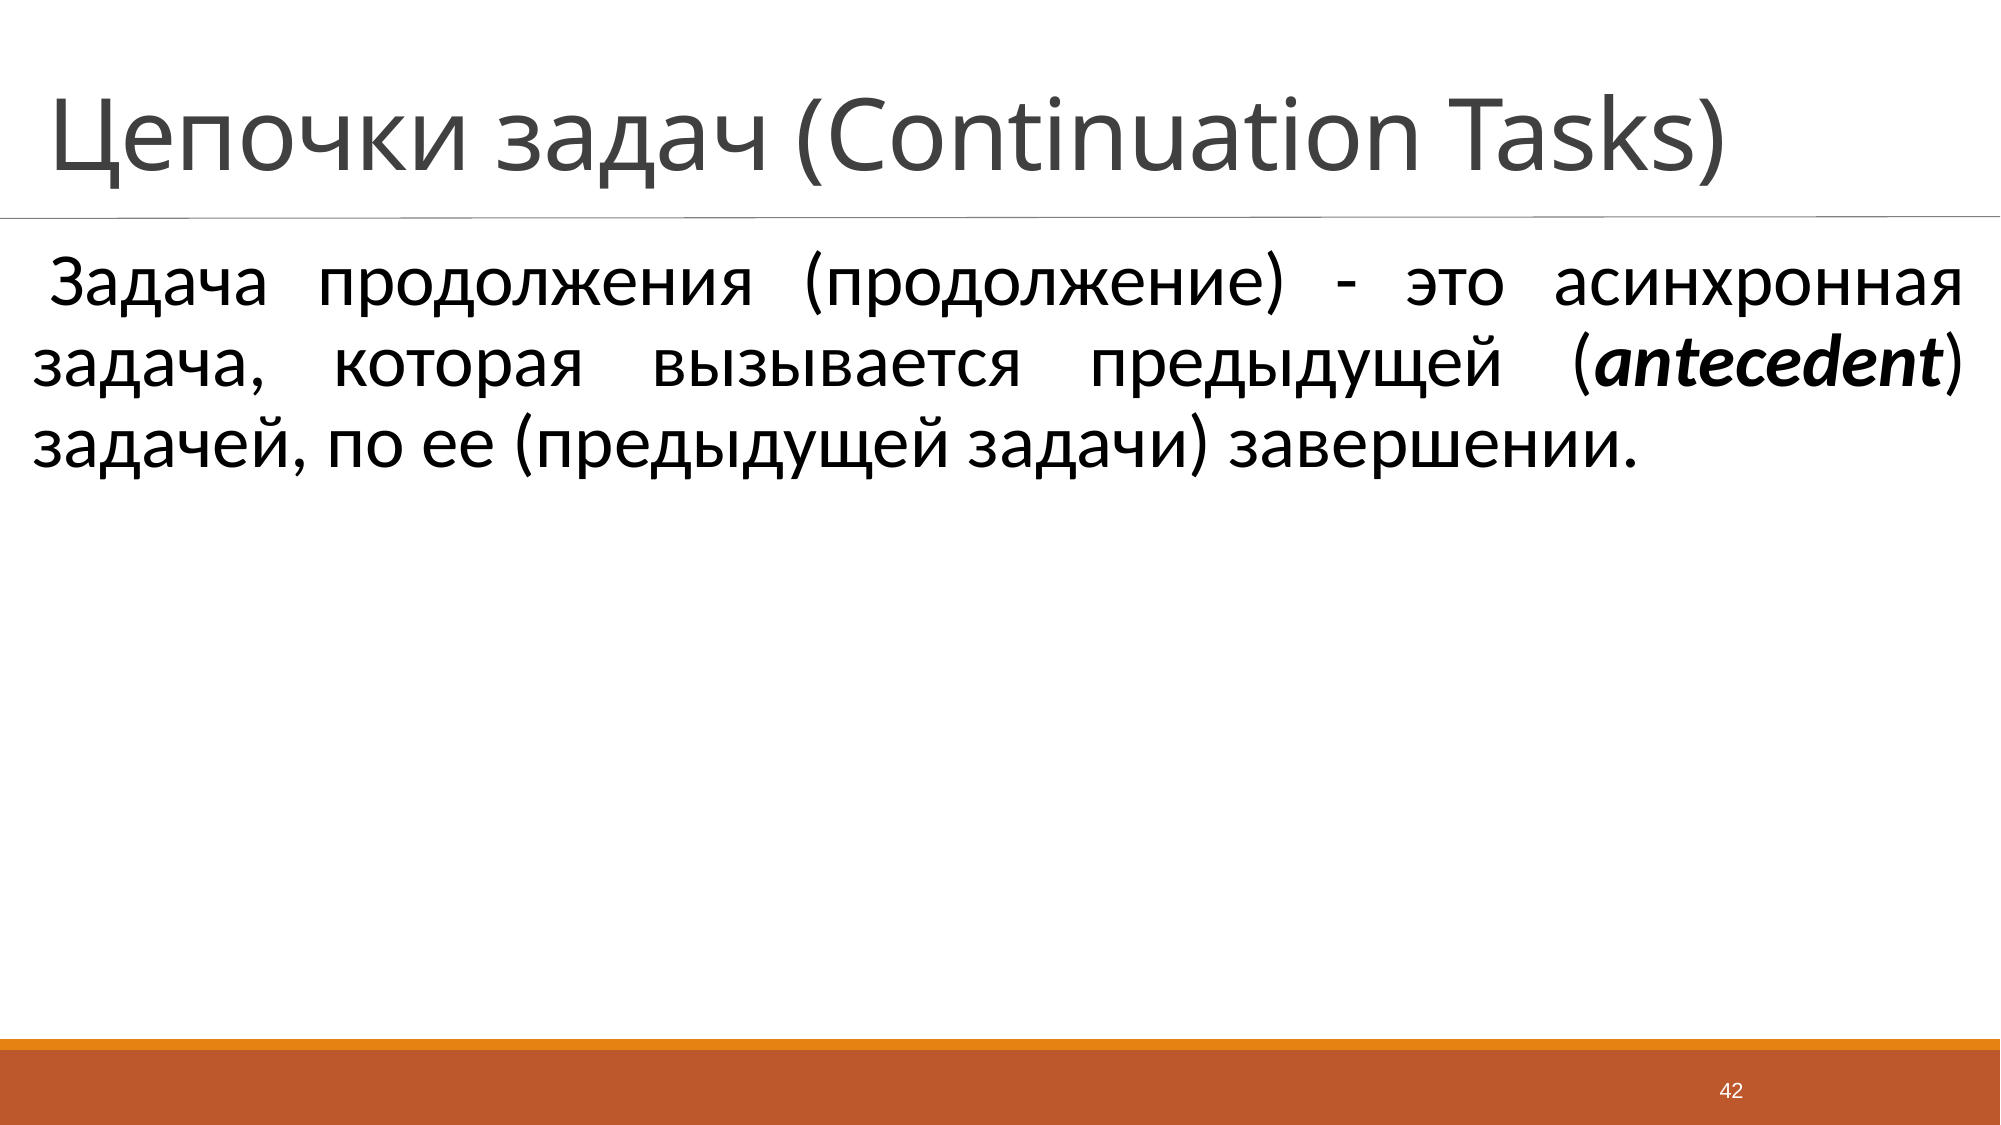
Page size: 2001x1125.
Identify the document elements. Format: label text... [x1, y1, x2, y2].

title Цепочки задач (Continuation Tasks) [32, 47, 1967, 198]
slide_number 42 [1624, 1059, 1840, 1120]
list Задача продолжения (продолжение) - это асинхронная задача, которая вызывается предыдущей (antecedent) задачей, по ее (предыдущей задачи) завершении. [32, 233, 1967, 1025]
